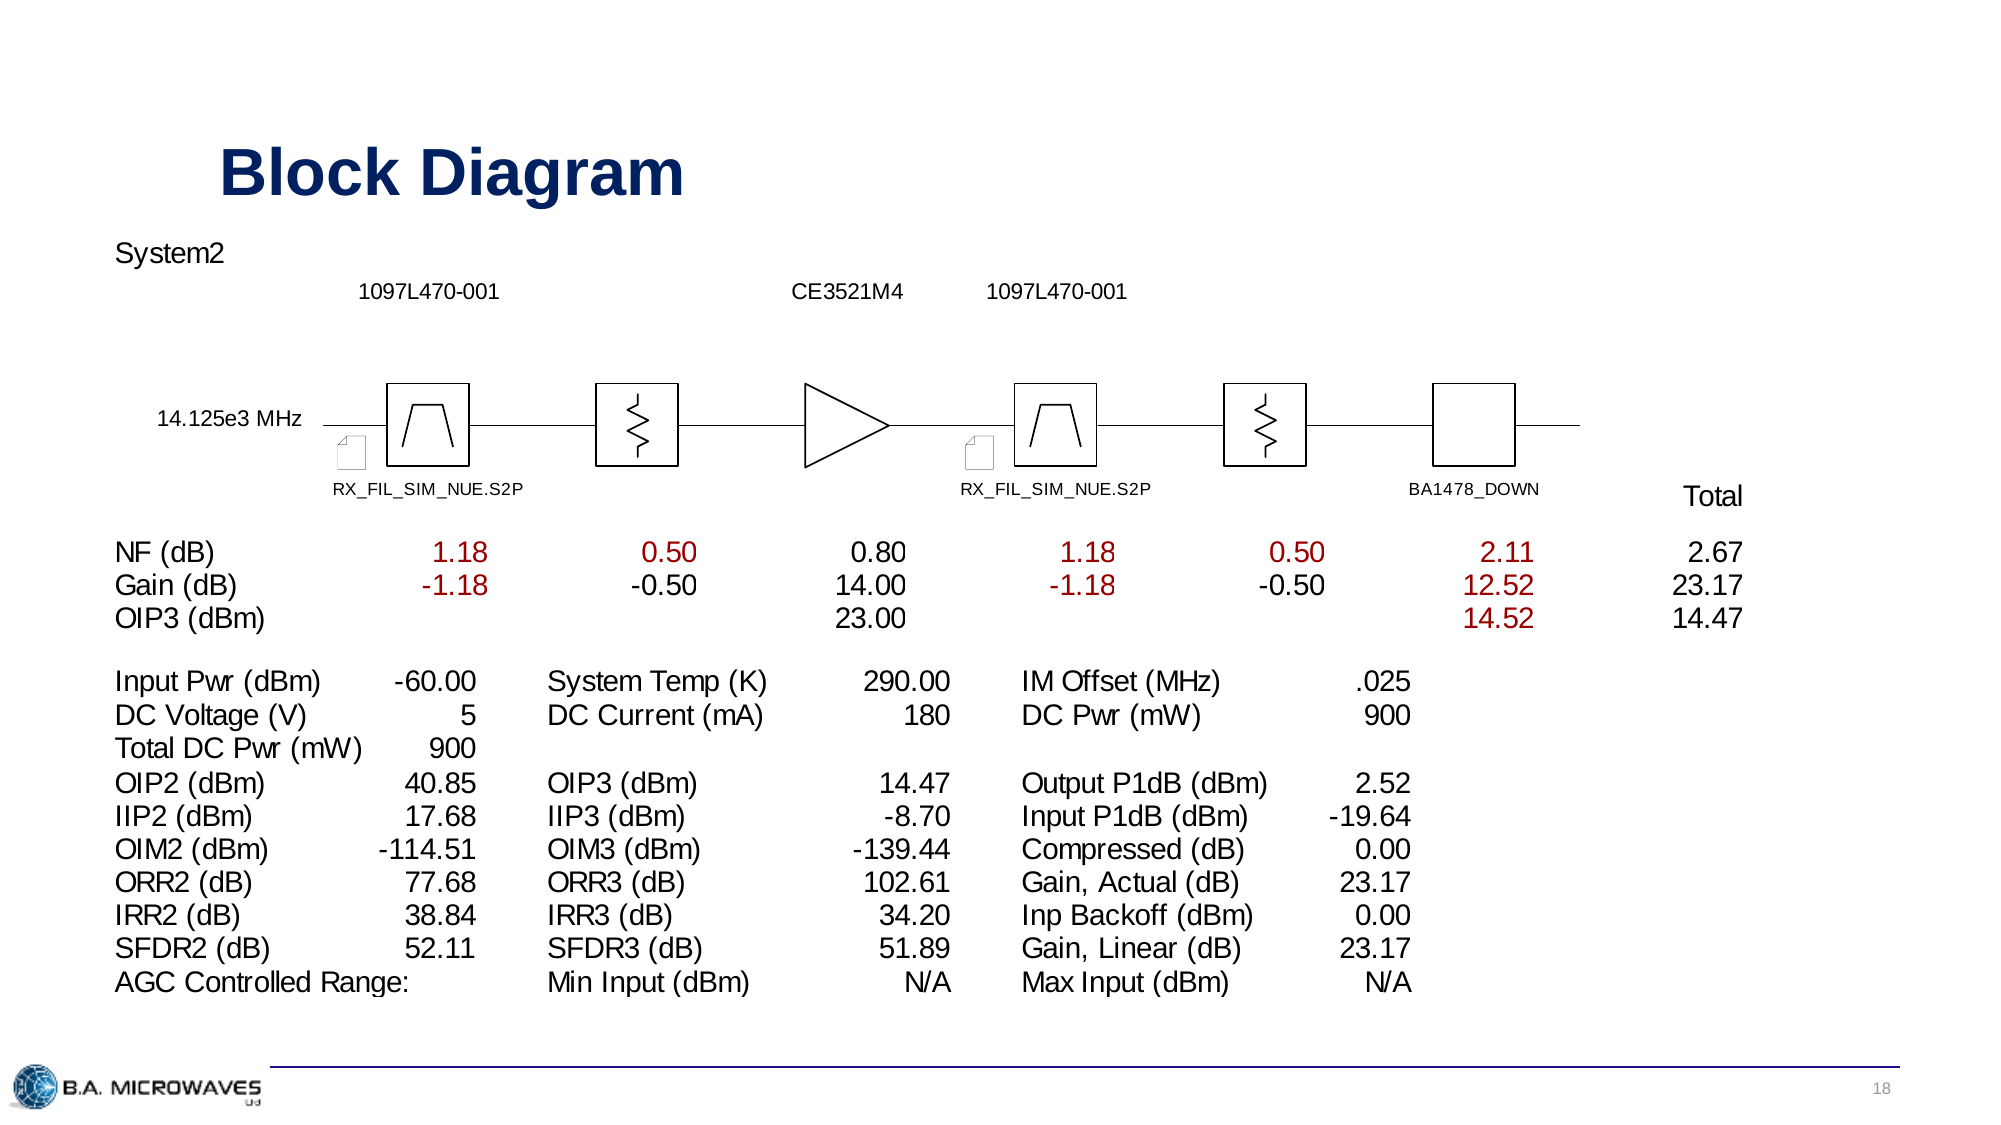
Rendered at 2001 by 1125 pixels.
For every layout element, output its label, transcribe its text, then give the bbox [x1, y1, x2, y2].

picture [114, 236, 1742, 997]
picture [0, 1049, 270, 1122]
title Block Diagram [187, 30, 1762, 218]
